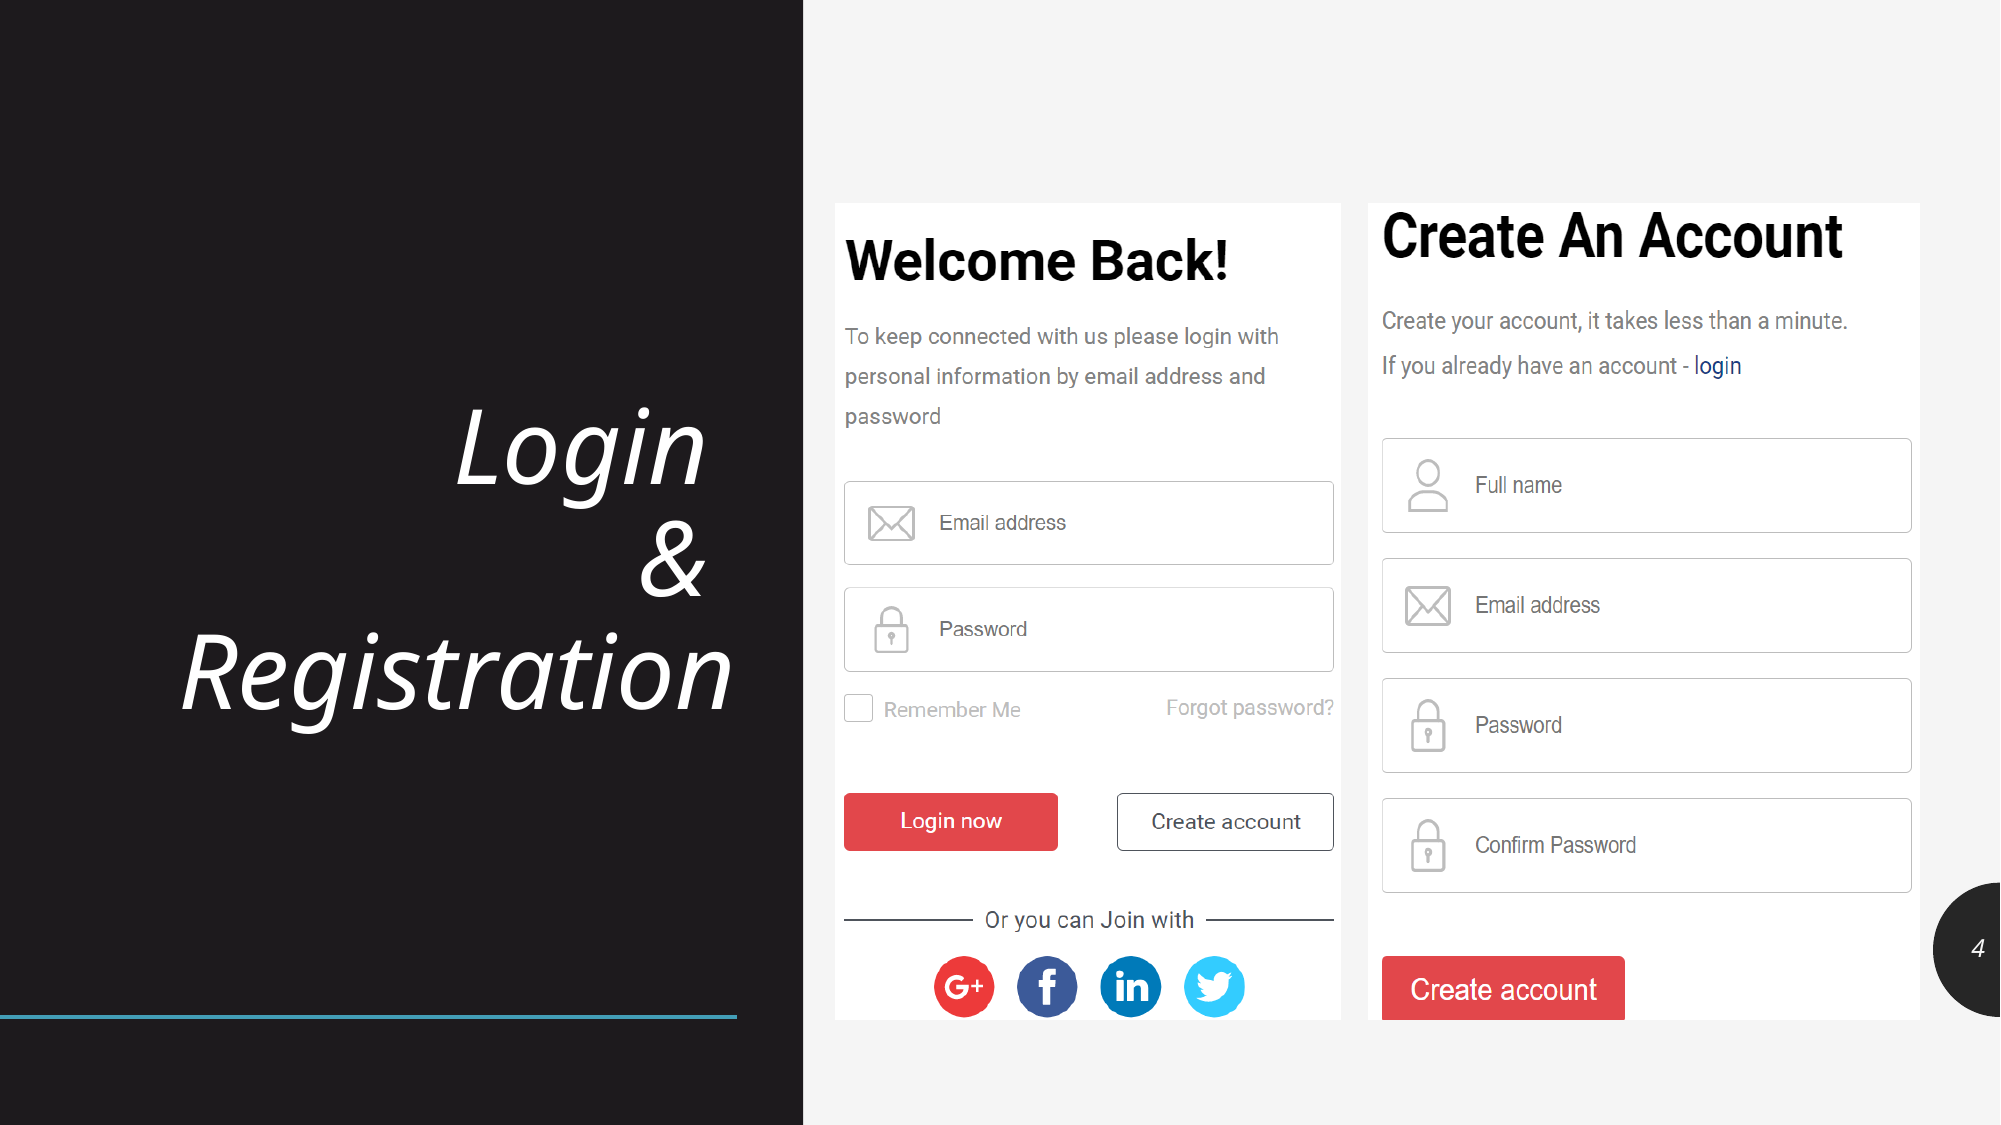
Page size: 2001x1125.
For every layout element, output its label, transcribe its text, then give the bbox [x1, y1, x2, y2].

slide_number 4 [1933, 919, 2000, 980]
picture [835, 203, 1341, 1020]
picture [1368, 203, 1920, 1020]
title Login & Registration [122, 385, 752, 740]
